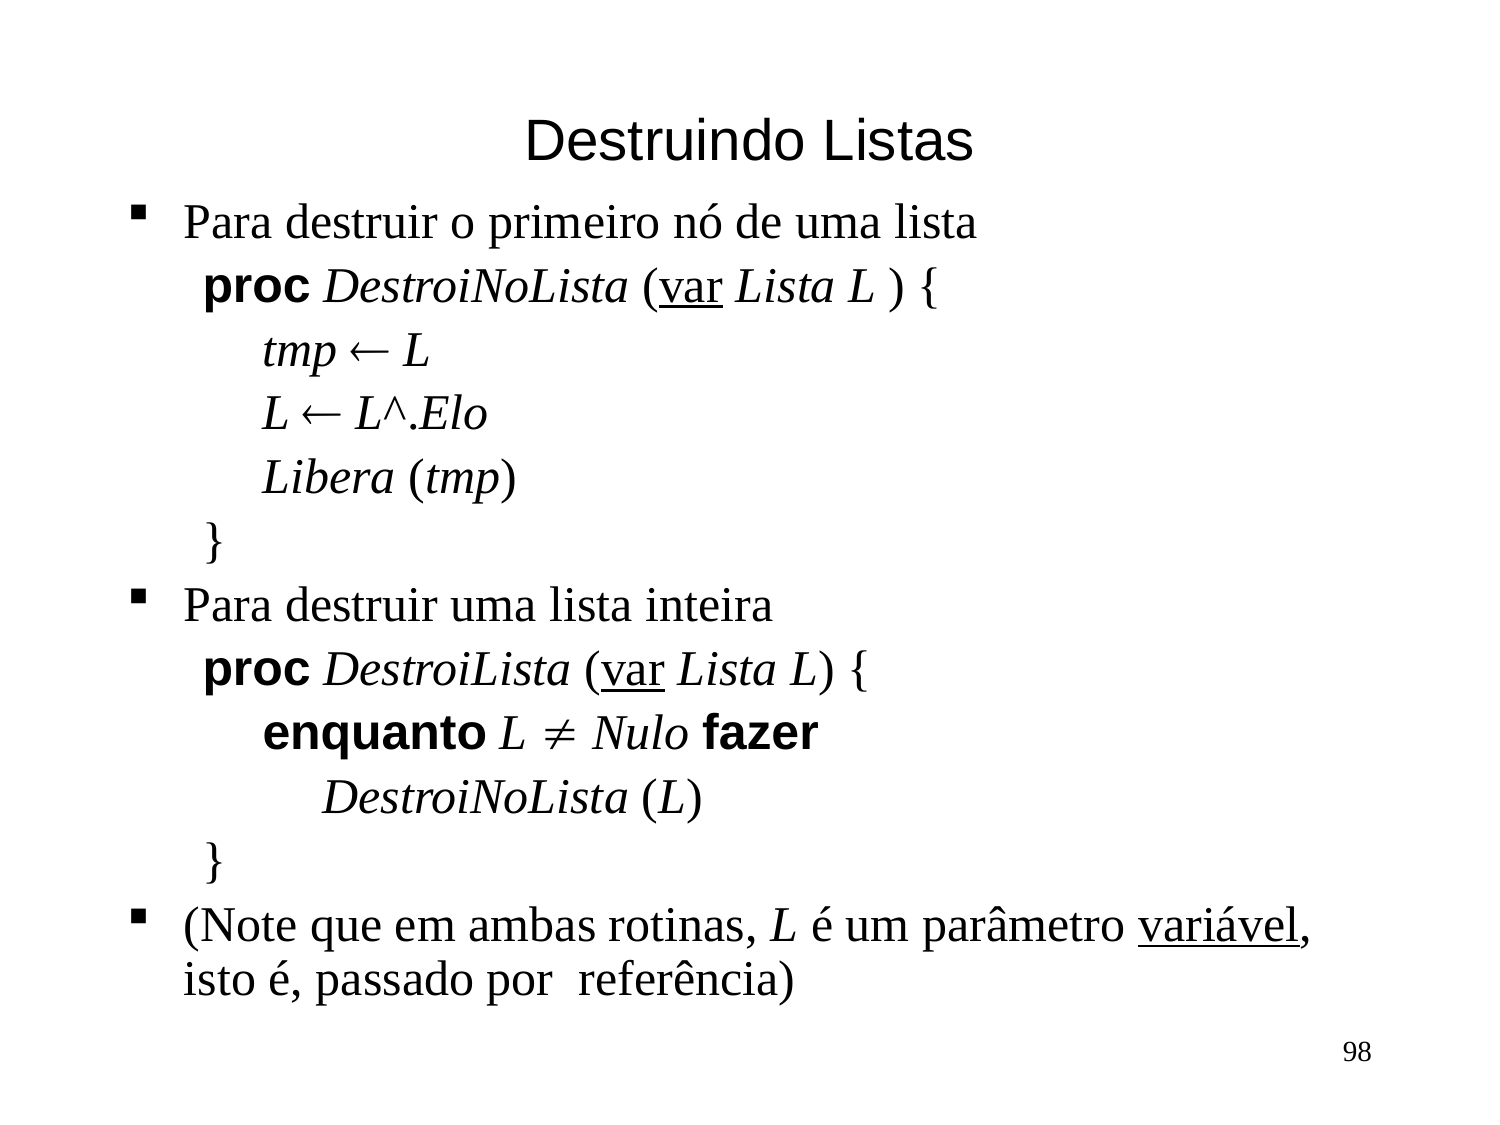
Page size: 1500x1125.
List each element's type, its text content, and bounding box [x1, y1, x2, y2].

slide_number 98 [1074, 1038, 1388, 1100]
title Destruindo Listas [112, 99, 1388, 175]
list Para destruir o primeiro nó de uma lista proc DestroiNoLista (var Lista L ) { tmp ¬ L L ¬ L^.Elo Libera (tmp) } Para destruir uma lista inteira proc DestroiLista (var Lista L) { enquanto L ¹ Nulo fazer DestroiNoLista (L) } (Note que em ambas rotinas, L é um parâmetro variável, isto é, passado por referência) [112, 187, 1388, 1038]
